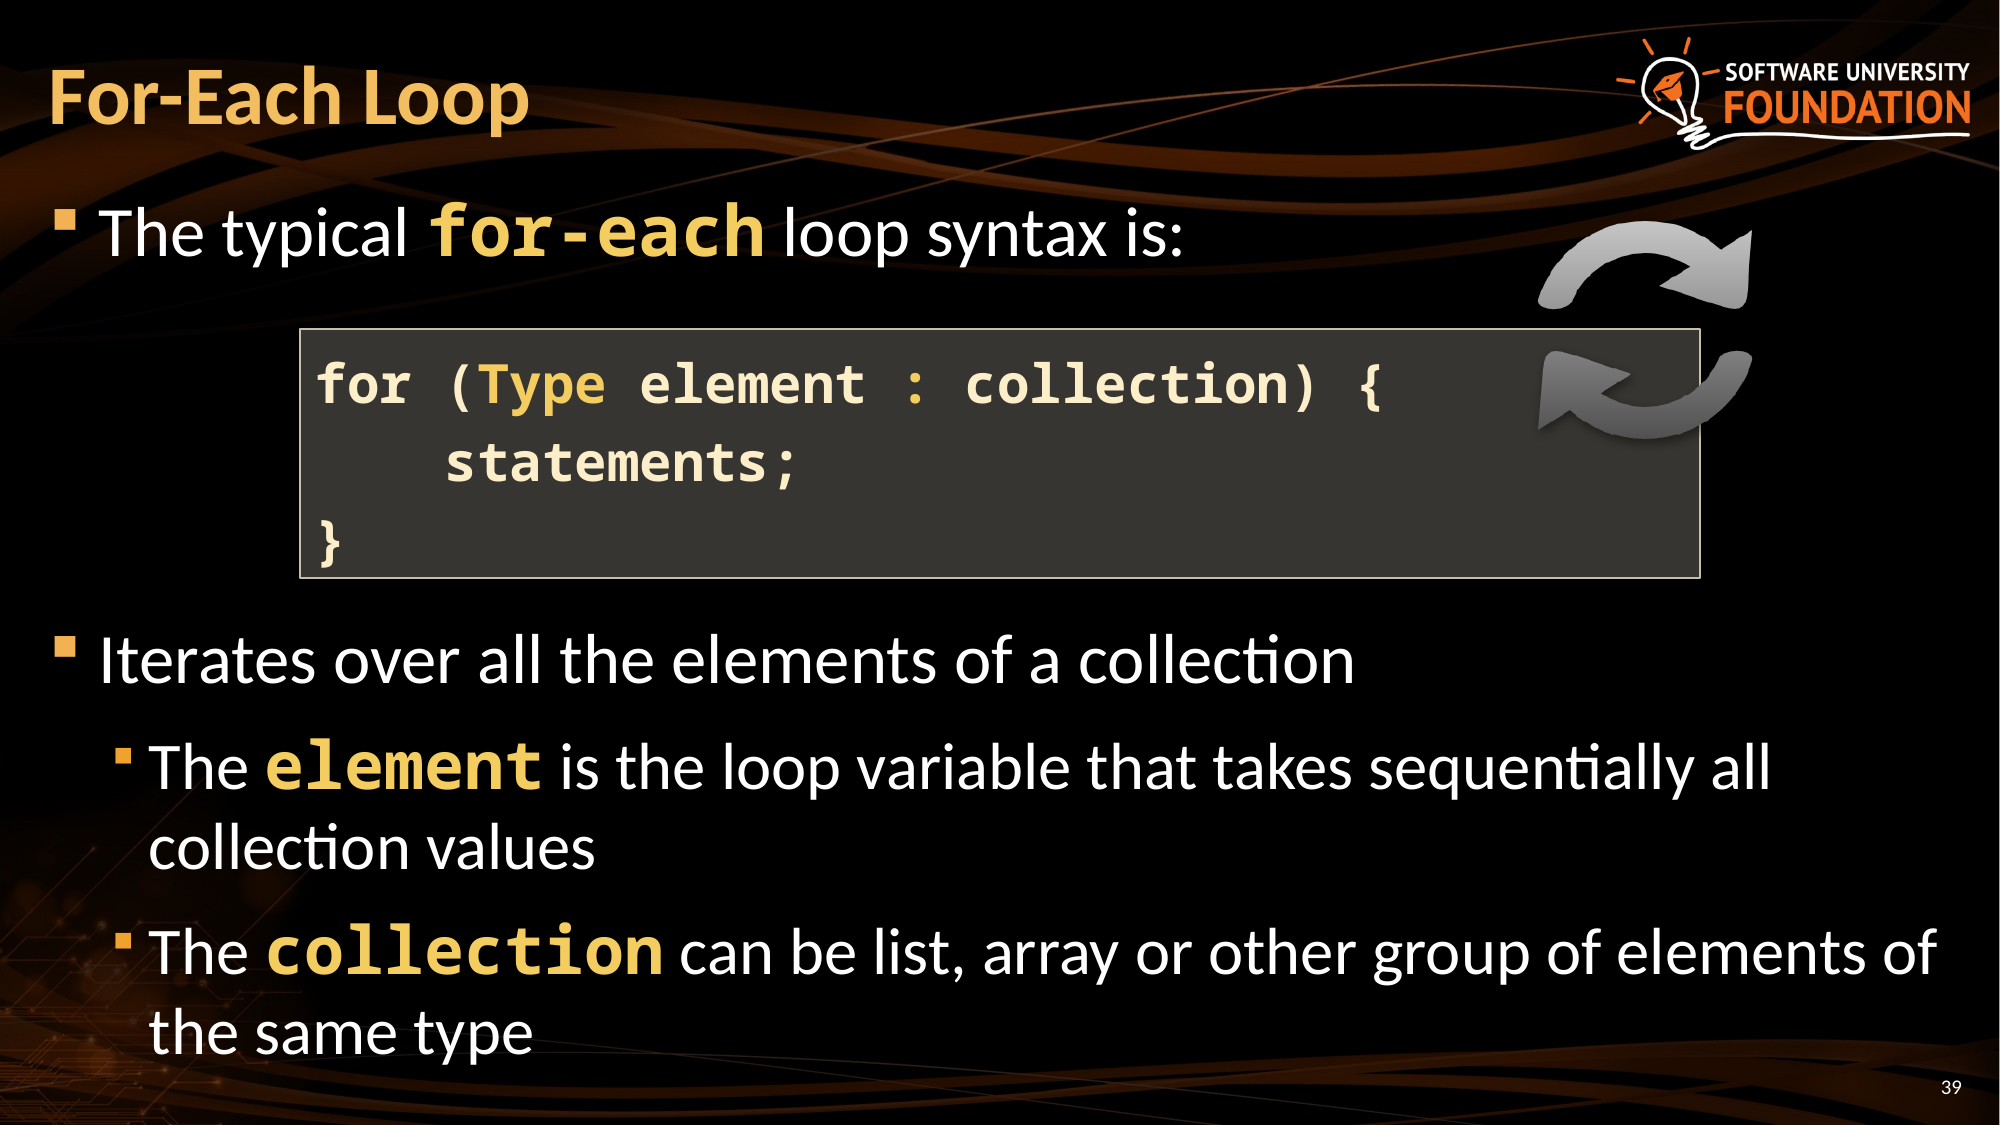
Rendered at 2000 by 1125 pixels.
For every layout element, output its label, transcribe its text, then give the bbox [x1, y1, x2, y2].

title For-Each Loop [30, 6, 1602, 189]
slide_number 39 [1897, 1070, 1968, 1103]
text_box for (Type element : collection) { statements; } [299, 329, 1700, 578]
picture [0, 0, 2000, 1125]
list The typical for-each loop syntax is: Iterates over all the elements of a collection The element is the loop variable that takes sequentially all collection values The collection can be list, array or other group of elements of the same type [31, 179, 1968, 1094]
